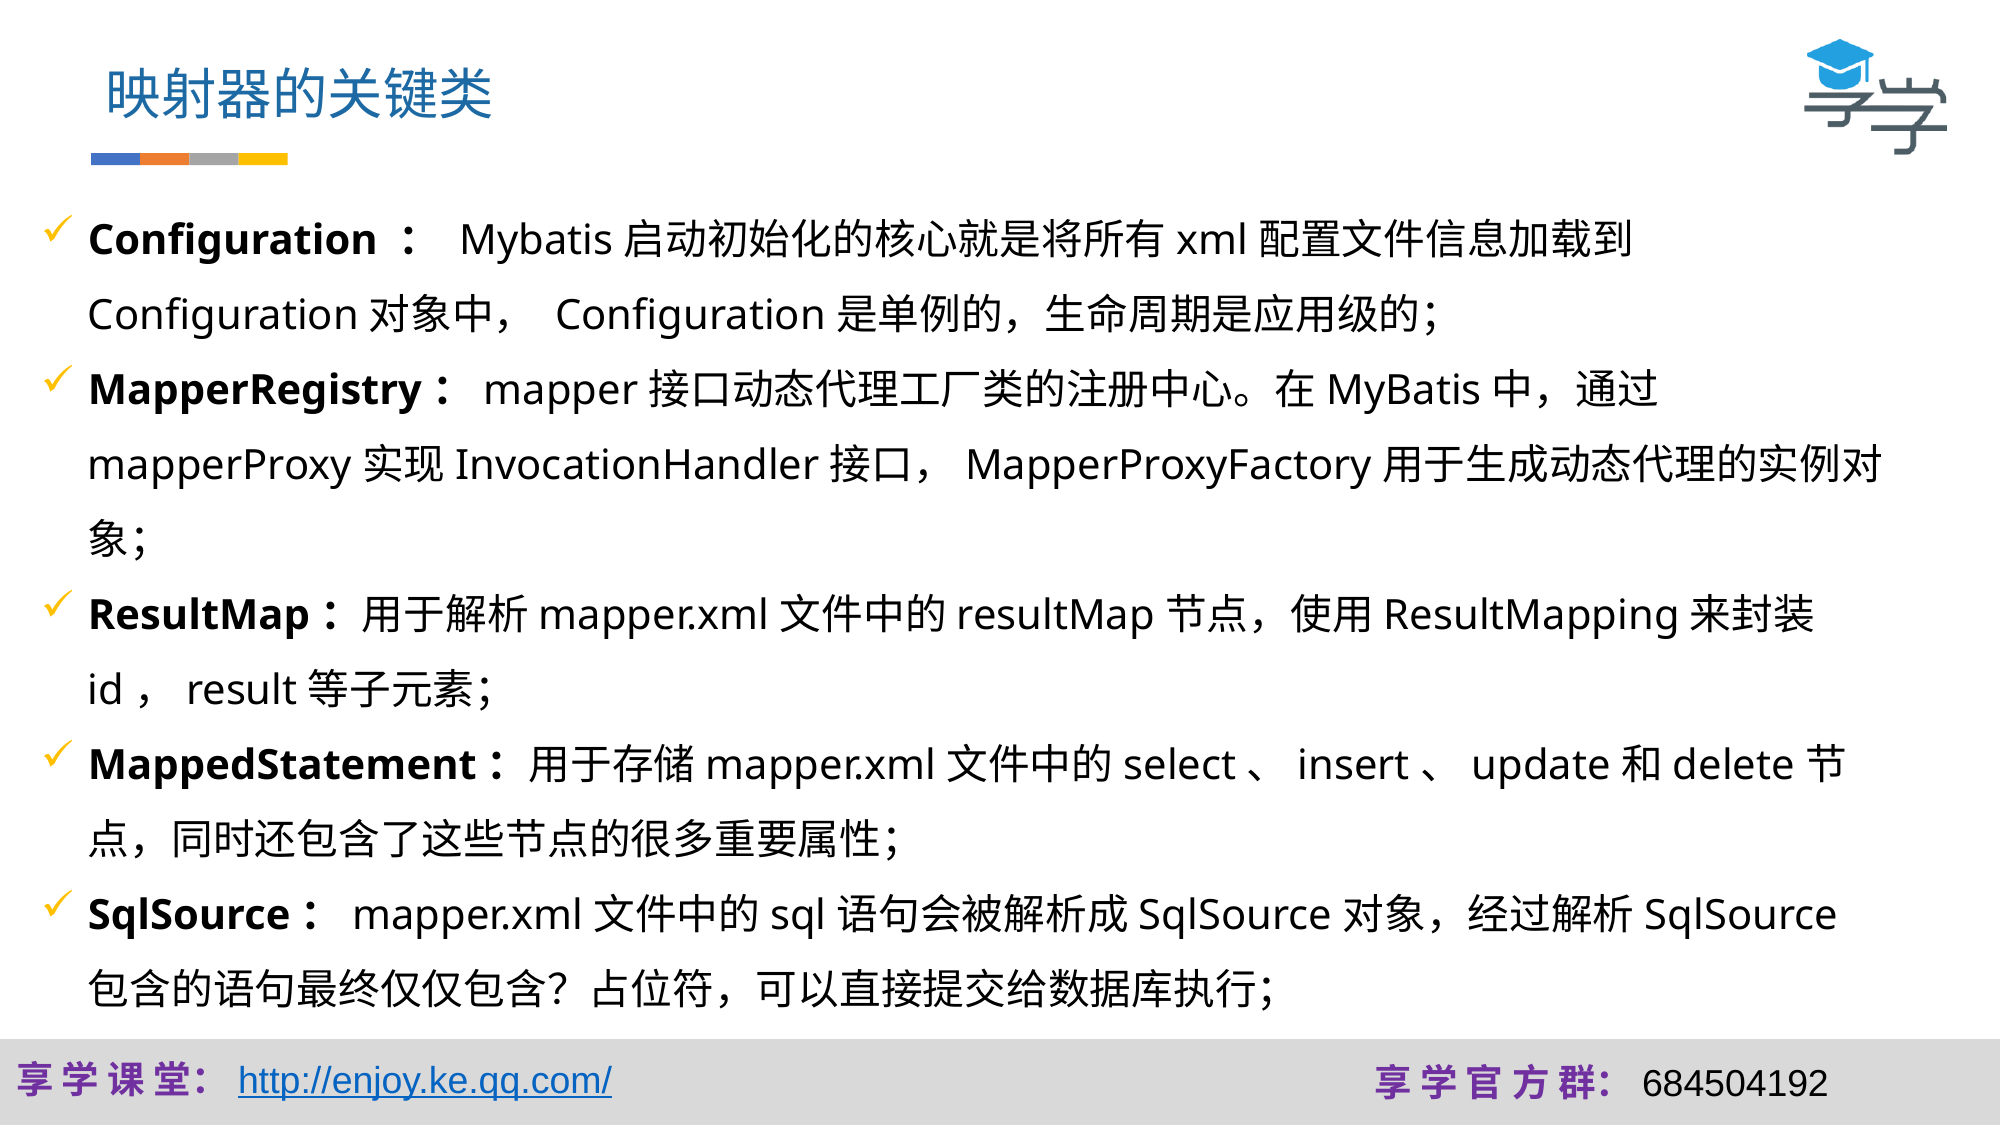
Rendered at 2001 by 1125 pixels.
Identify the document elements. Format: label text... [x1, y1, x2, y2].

picture [1799, 20, 1952, 173]
text_box Configuration ： Mybatis启动初始化的核心就是将所有xml配置文件信息加载到Configuration对象中， Configuration是单例的，生命周期是应用级的； MapperRegistry：mapper接口动态代理工厂类的注册中心。在MyBatis中，通过mapperProxy实现InvocationHandler接口，MapperProxyFactory用于生成动态代理的实例对象； ResultMap：用于解析mapper.xml文件中的resultMap节点，使用ResultMapping来封装id，result等子元素； MappedStatement：用于存储mapper.xml文件中的select、insert、update和delete节点，同时还包含了这些节点的很多重要属性； SqlSource：mapper.xml文件中的sql语句会被解析成SqlSource对象，经过解析SqlSource包含的语句最终仅仅包含？占位符，可以直接提交给数据库执行； [26, 180, 1902, 1095]
text_box 映射器的关键类 [105, 59, 1000, 127]
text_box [90, 152, 288, 166]
